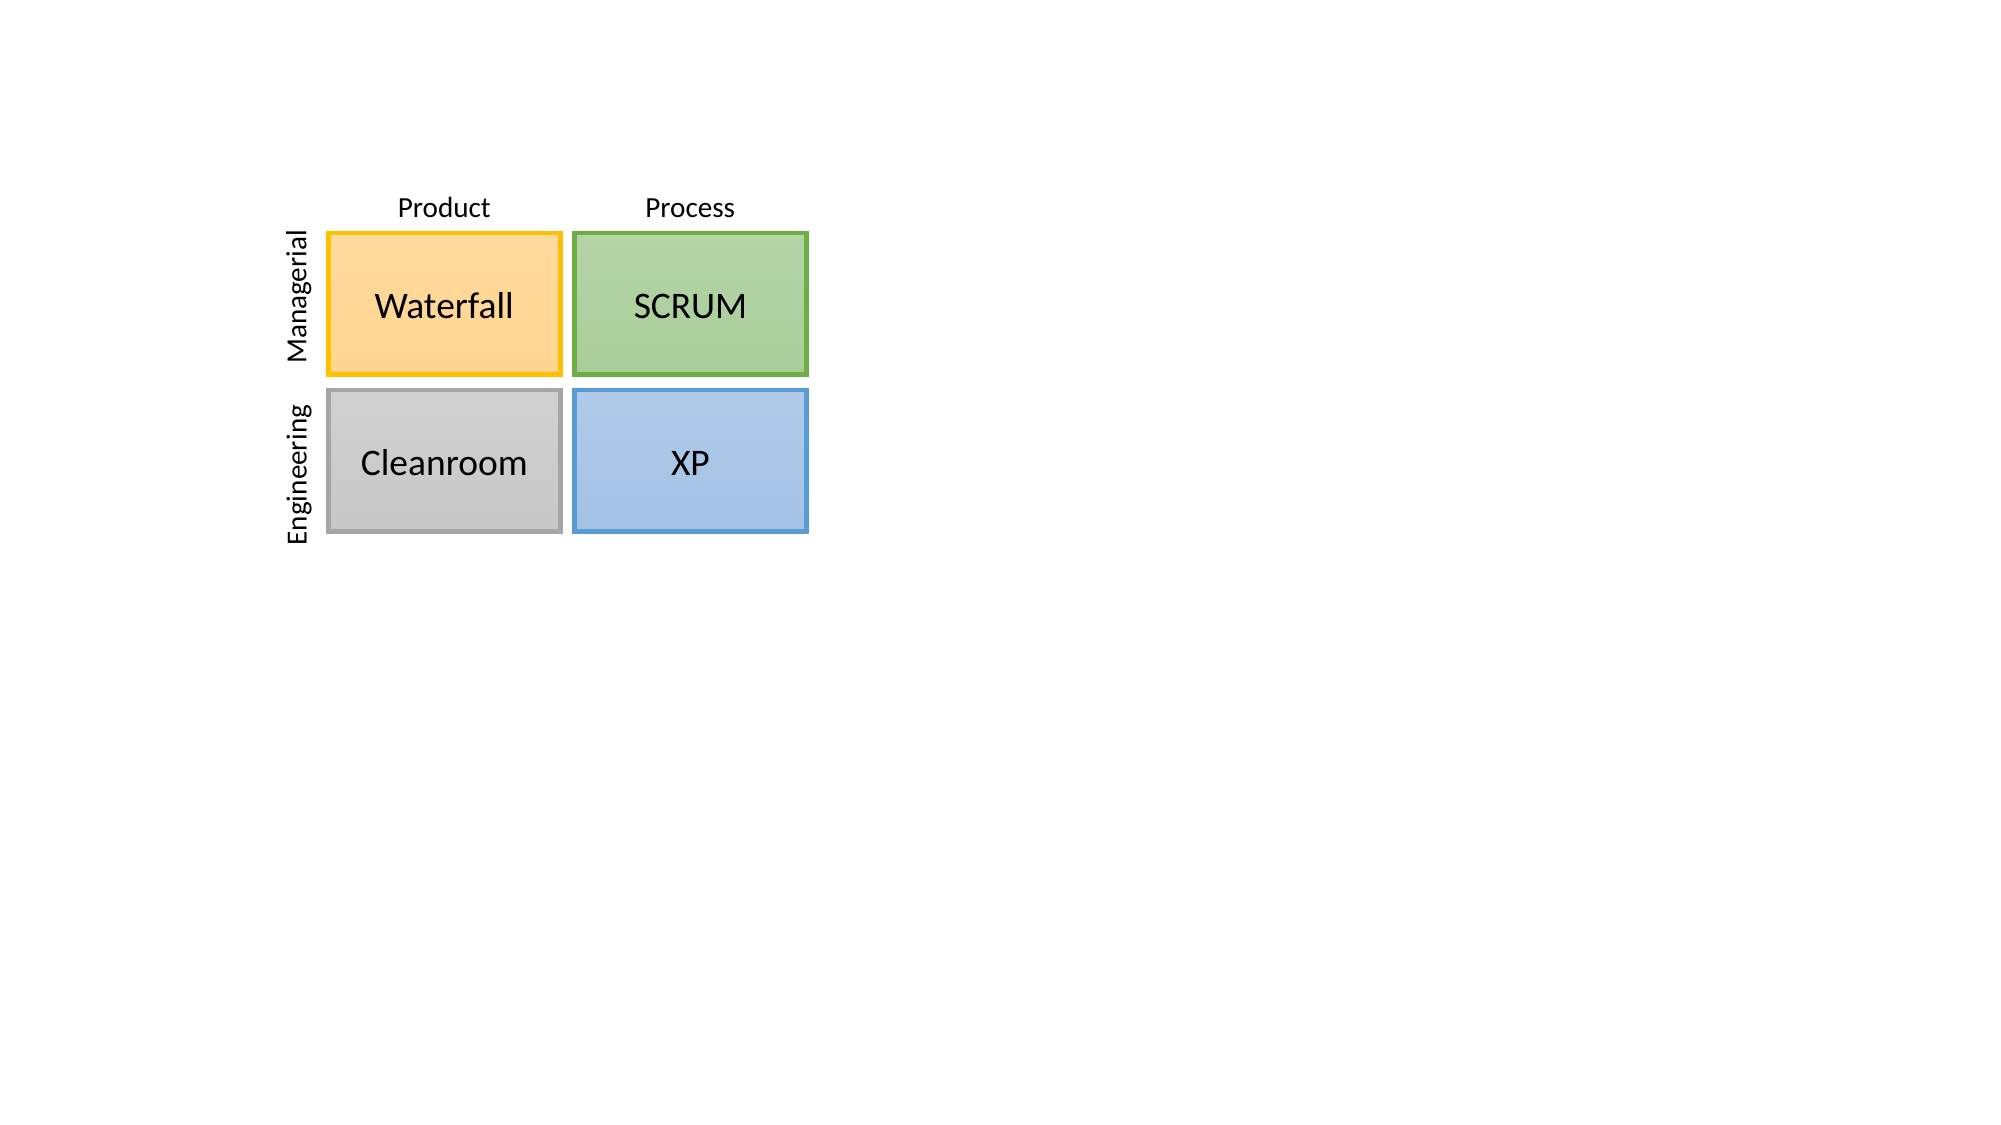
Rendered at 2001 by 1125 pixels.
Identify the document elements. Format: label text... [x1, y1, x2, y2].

text_box Cleanroom [338, 389, 561, 532]
text_box Managerial [252, 194, 338, 355]
text_box XP [574, 389, 807, 532]
text_box SCRUM [574, 234, 807, 375]
text_box Waterfall [338, 234, 561, 375]
text_box Engineering [252, 355, 338, 595]
text_box Process [573, 178, 807, 234]
text_box Product [327, 178, 561, 234]
